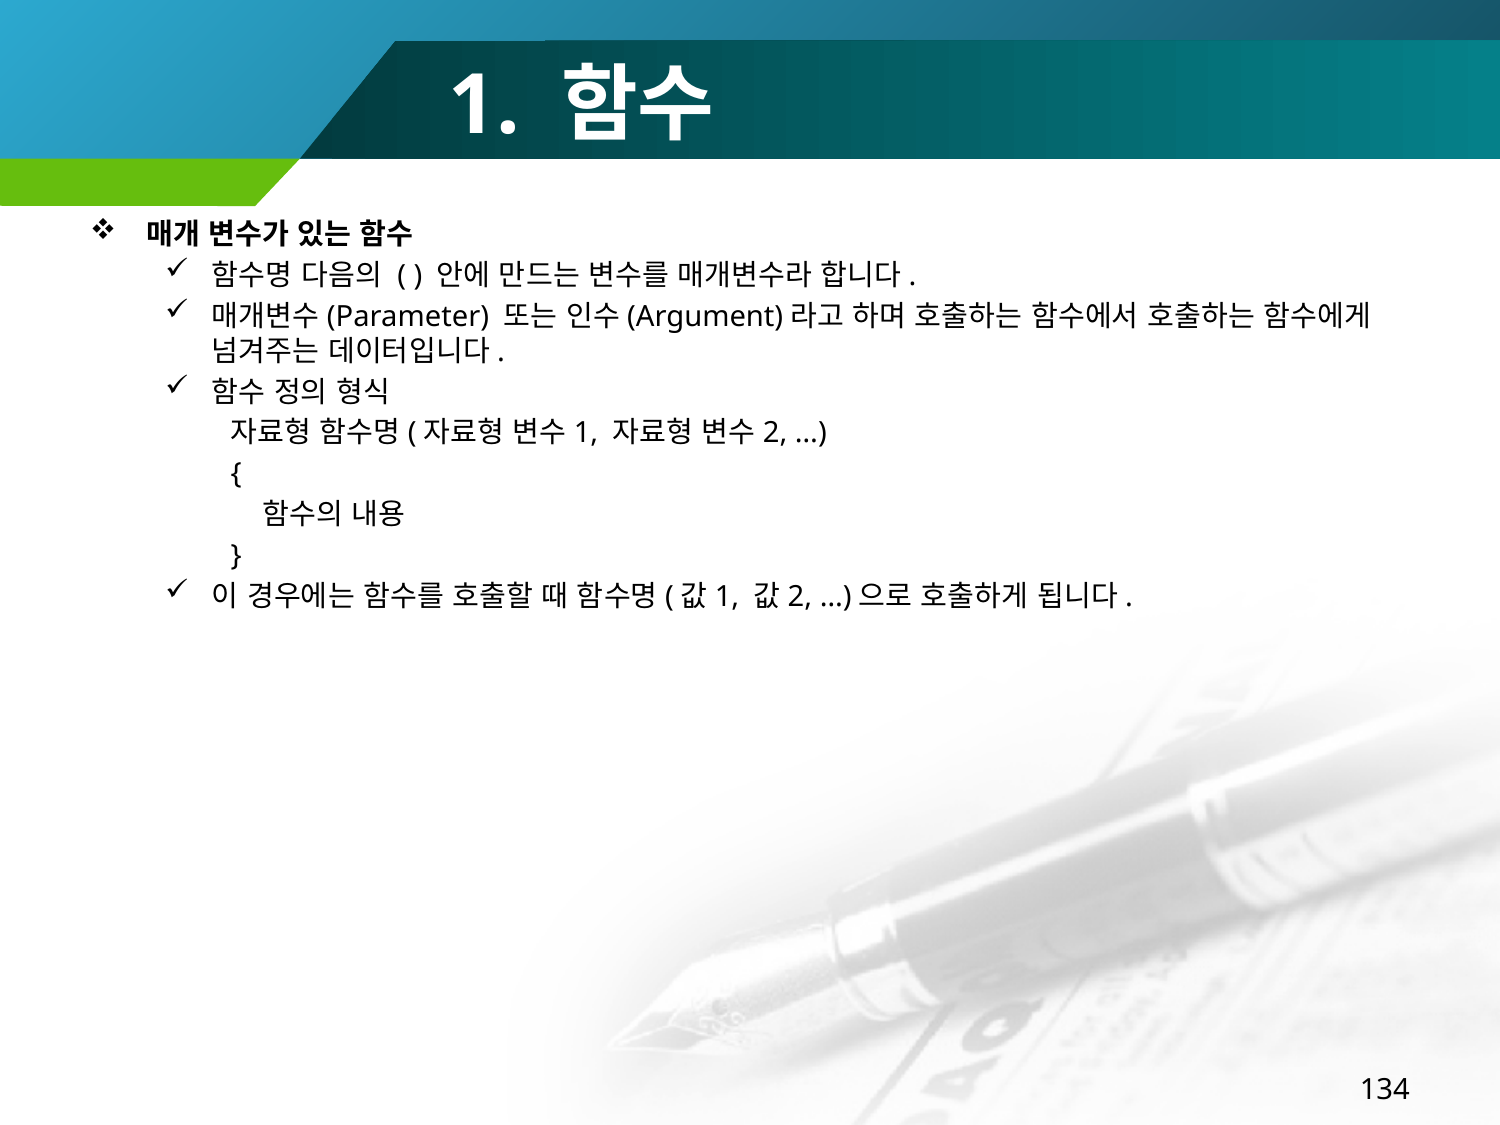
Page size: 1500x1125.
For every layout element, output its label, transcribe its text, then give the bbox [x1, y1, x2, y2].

slide_number 134 [1074, 1062, 1426, 1103]
list 매개 변수가 있는 함수 함수명 다음의 ( ) 안에 만드는 변수를 매개변수라 합니다. 매개변수(Parameter) 또는 인수(Argument)라고 하며 호출하는 함수에서 호출하는 함수에게 넘겨주는 데이터입니다. 함수 정의 형식 자료형 함수명(자료형 변수1, 자료형 변수2, …) { 함수의 내용 } 이 경우에는 함수를 호출할 때 함수명(값1, 값2, …)으로 호출하게 됩니다. [74, 207, 1426, 970]
picture [490, 448, 1500, 1125]
title 1. 함수 [433, 36, 1500, 163]
